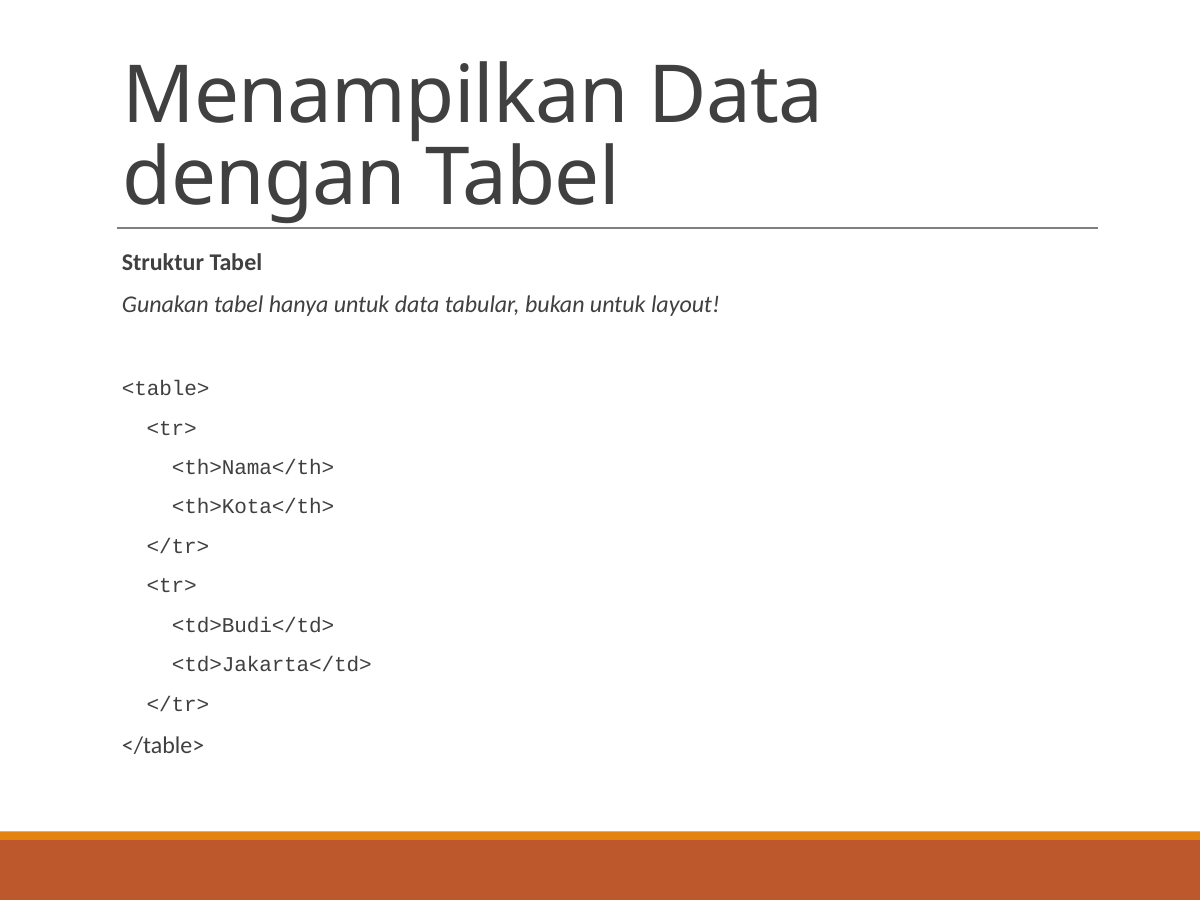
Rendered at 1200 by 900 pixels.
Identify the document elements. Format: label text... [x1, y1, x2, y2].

list Struktur Tabel Gunakan tabel hanya untuk data tabular, bukan untuk layout! <table> <tr> <th>Nama</th> <th>Kota</th> </tr> <tr> <td>Budi</td> <td>Jakarta</td> </tr> </table> [108, 242, 1098, 771]
title Menampilkan Data dengan Tabel [108, 37, 1098, 228]
